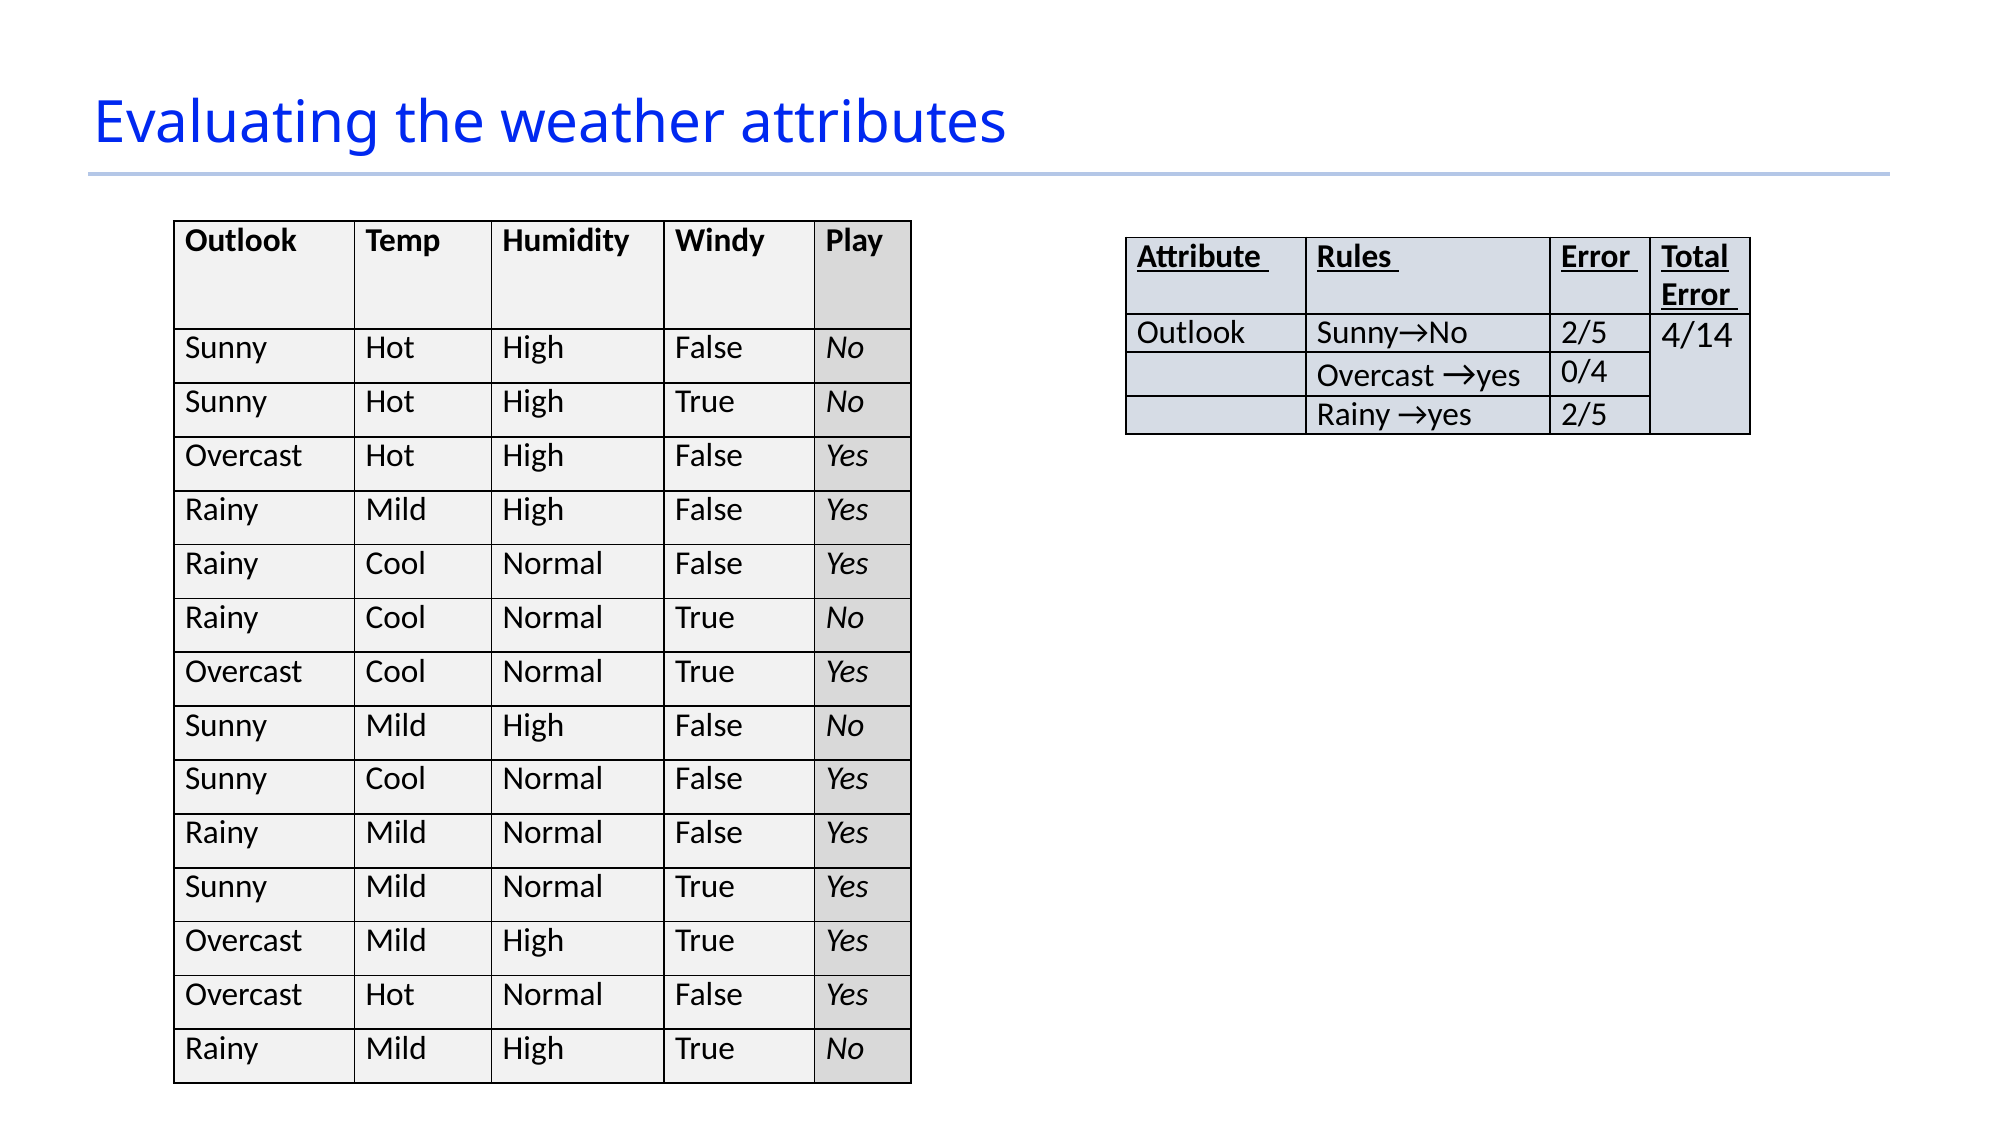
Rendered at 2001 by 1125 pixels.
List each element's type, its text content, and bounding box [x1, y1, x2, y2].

table_cell Yes [815, 653, 910, 705]
table_cell Cool [355, 761, 491, 813]
table_cell 2/5 [1551, 397, 1649, 433]
table_cell Overcast [175, 653, 354, 705]
table_cell Rainy [175, 599, 354, 651]
table_cell High [492, 438, 663, 490]
table_cell False [665, 976, 814, 1028]
table_cell Cool [355, 545, 491, 598]
table_cell True [665, 869, 814, 921]
table_cell Hot [355, 330, 491, 382]
table_cell Mild [355, 1030, 491, 1082]
table_cell False [665, 815, 814, 867]
table_cell False [665, 761, 814, 813]
table_cell Sunny [175, 330, 354, 382]
table_cell Yes [815, 492, 910, 544]
table_cell Sunny [175, 707, 354, 759]
table_cell Overcast [175, 438, 354, 490]
table_cell Yes [815, 869, 910, 921]
table_cell Cool [355, 599, 491, 651]
table_cell Yes [815, 761, 910, 813]
table_cell High [492, 384, 663, 436]
table_cell No [815, 707, 910, 759]
table_cell Yes [815, 922, 910, 975]
table_cell Rainy [175, 545, 354, 598]
table_cell Yes [815, 438, 910, 490]
table_cell Normal [492, 761, 663, 813]
table_cell High [492, 330, 663, 382]
table_cell True [665, 1030, 814, 1082]
table_cell Mild [355, 869, 491, 921]
table_cell True [665, 384, 814, 436]
text_box Evaluating the weather attributes [78, 77, 1367, 238]
table_cell True [665, 922, 814, 975]
table_header Rules [1307, 238, 1549, 313]
table_cell False [665, 707, 814, 759]
table_cell Hot [355, 384, 491, 436]
table_cell Yes [815, 545, 910, 598]
table_cell Overcast [175, 922, 354, 975]
table_cell True [665, 599, 814, 651]
table_cell Normal [492, 869, 663, 921]
table_header Play [815, 222, 910, 328]
table_cell [1127, 397, 1305, 433]
table_cell Normal [492, 976, 663, 1028]
table_cell High [492, 922, 663, 975]
table_cell High [492, 1030, 663, 1082]
table_cell Hot [355, 976, 491, 1028]
table_cell No [815, 330, 910, 382]
table_header Windy [665, 222, 814, 328]
table_cell Mild [355, 707, 491, 759]
table_cell Sunny [175, 761, 354, 813]
table_cell False [665, 438, 814, 490]
table_cell False [665, 545, 814, 598]
table_cell Sunny [175, 384, 354, 436]
table_cell False [665, 330, 814, 382]
table_cell [1127, 353, 1305, 395]
table_cell 2/5 [1551, 315, 1649, 351]
table_cell No [815, 599, 910, 651]
table_cell No [815, 1030, 910, 1082]
table_header Attribute [1127, 238, 1305, 313]
table_cell Rainy [175, 492, 354, 544]
table_cell Cool [355, 653, 491, 705]
table_cell Yes [815, 976, 910, 1028]
table_cell Rainy →yes [1307, 397, 1549, 433]
table_cell Normal [492, 545, 663, 598]
table_header Total Error [1651, 238, 1749, 313]
table_cell Outlook [1127, 315, 1305, 351]
table_header Outlook [175, 222, 354, 328]
table_cell Yes [815, 815, 910, 867]
table_header Error [1551, 238, 1649, 313]
table_cell False [665, 492, 814, 544]
table_cell High [492, 707, 663, 759]
table_cell Normal [492, 653, 663, 705]
table_cell High [492, 492, 663, 544]
table_header Temp [355, 222, 491, 328]
table_cell 0/4 [1551, 353, 1649, 395]
table_cell Rainy [175, 1030, 354, 1082]
table_cell Mild [355, 815, 491, 867]
table_header Humidity [492, 222, 663, 328]
table_cell True [665, 653, 814, 705]
table_cell Sunny [175, 869, 354, 921]
table_cell Overcast →yes [1307, 353, 1549, 395]
table_cell Sunny→No [1307, 315, 1549, 351]
table_cell Hot [355, 438, 491, 490]
table_cell 4/14 [1651, 315, 1749, 433]
table_cell Mild [355, 492, 491, 544]
table_cell No [815, 384, 910, 436]
table_cell Normal [492, 599, 663, 651]
table_cell Rainy [175, 815, 354, 867]
table_cell Normal [492, 815, 663, 867]
table_cell Mild [355, 922, 491, 975]
table_cell Overcast [175, 976, 354, 1028]
